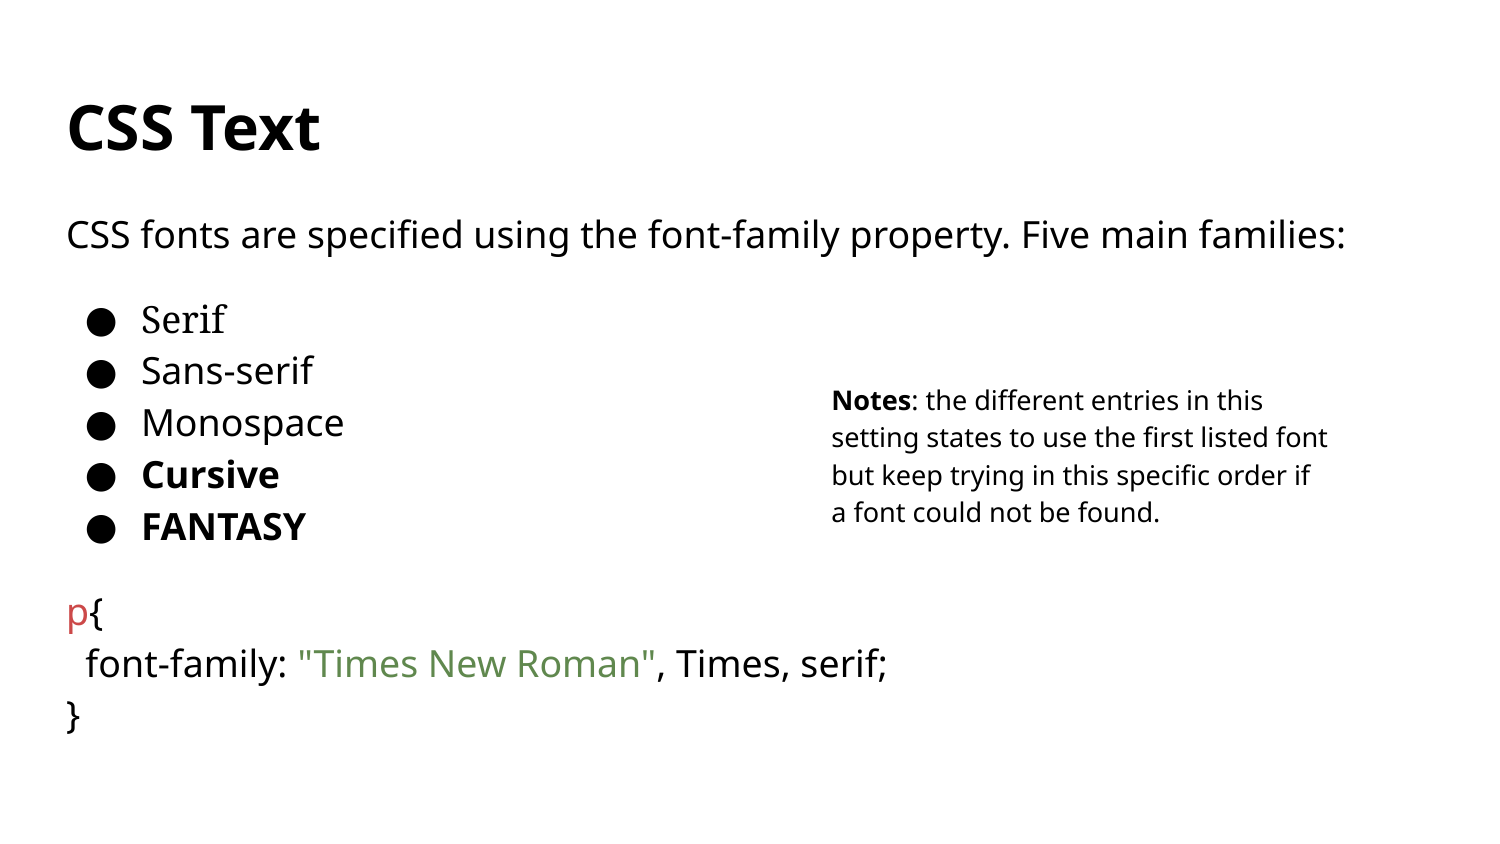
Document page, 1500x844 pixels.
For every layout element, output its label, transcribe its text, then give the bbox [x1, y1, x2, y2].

list CSS fonts are specified using the font-family property. Five main families: Serif Sans-serif Monospace Cursive FANTASY p{ font-family: "Times New Roman", Times, serif; } [51, 189, 1449, 750]
title CSS Text [51, 72, 1449, 176]
text_box Notes: the different entries in this setting states to use the first listed font but keep trying in this specific order if a font could not be found. [816, 297, 1344, 543]
